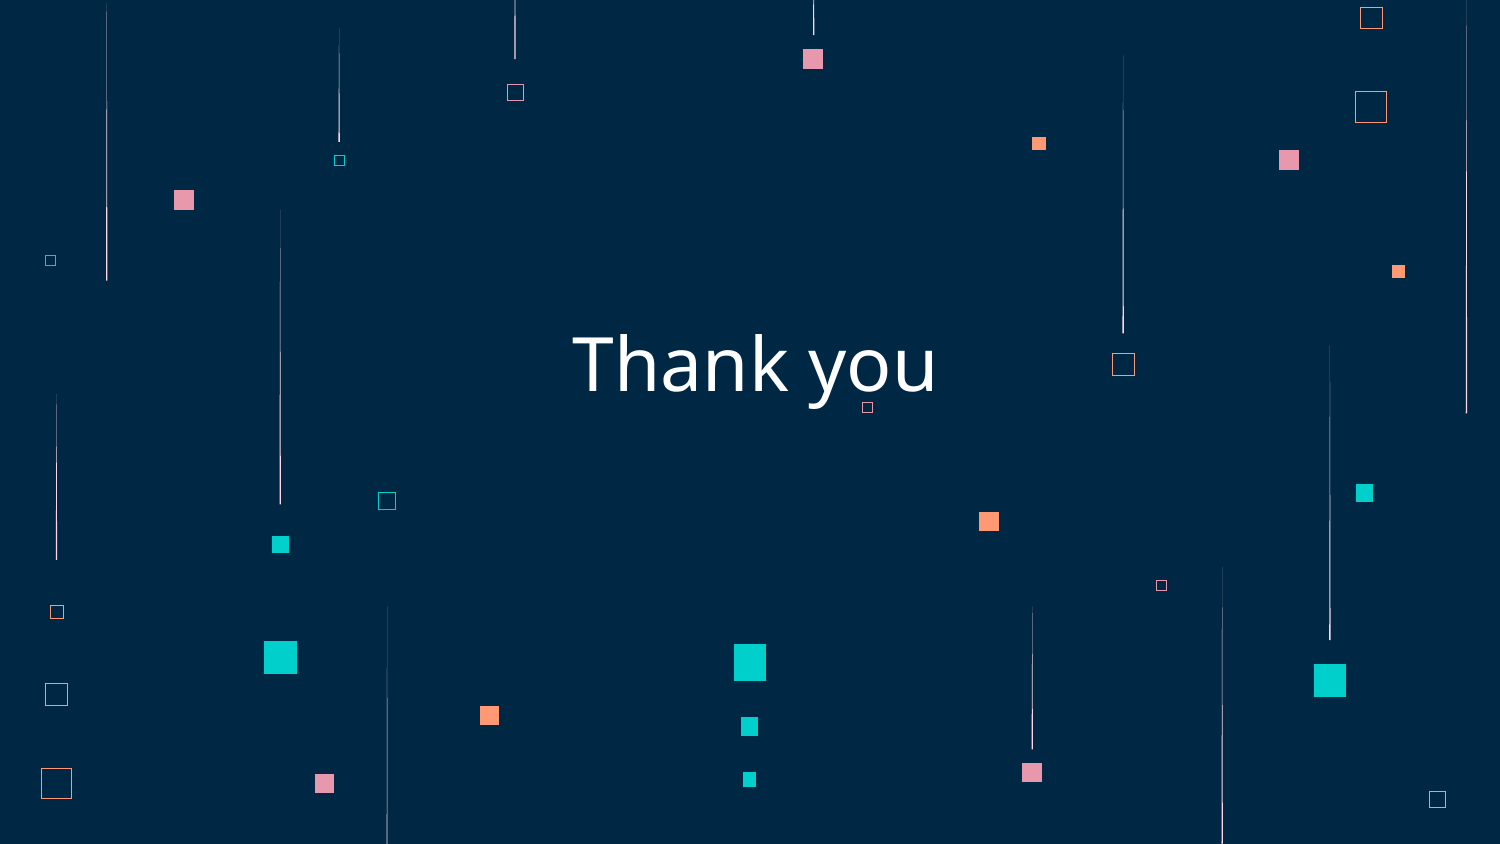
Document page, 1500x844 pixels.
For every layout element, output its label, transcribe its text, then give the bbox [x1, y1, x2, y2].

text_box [1022, 606, 1043, 783]
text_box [733, 644, 767, 787]
text_box [314, 773, 335, 794]
text_box [979, 511, 999, 532]
title Thank you [517, 291, 995, 422]
text_box [1032, 137, 1046, 151]
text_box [1313, 345, 1347, 698]
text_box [1111, 55, 1135, 376]
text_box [263, 209, 297, 675]
text_box [479, 705, 500, 726]
